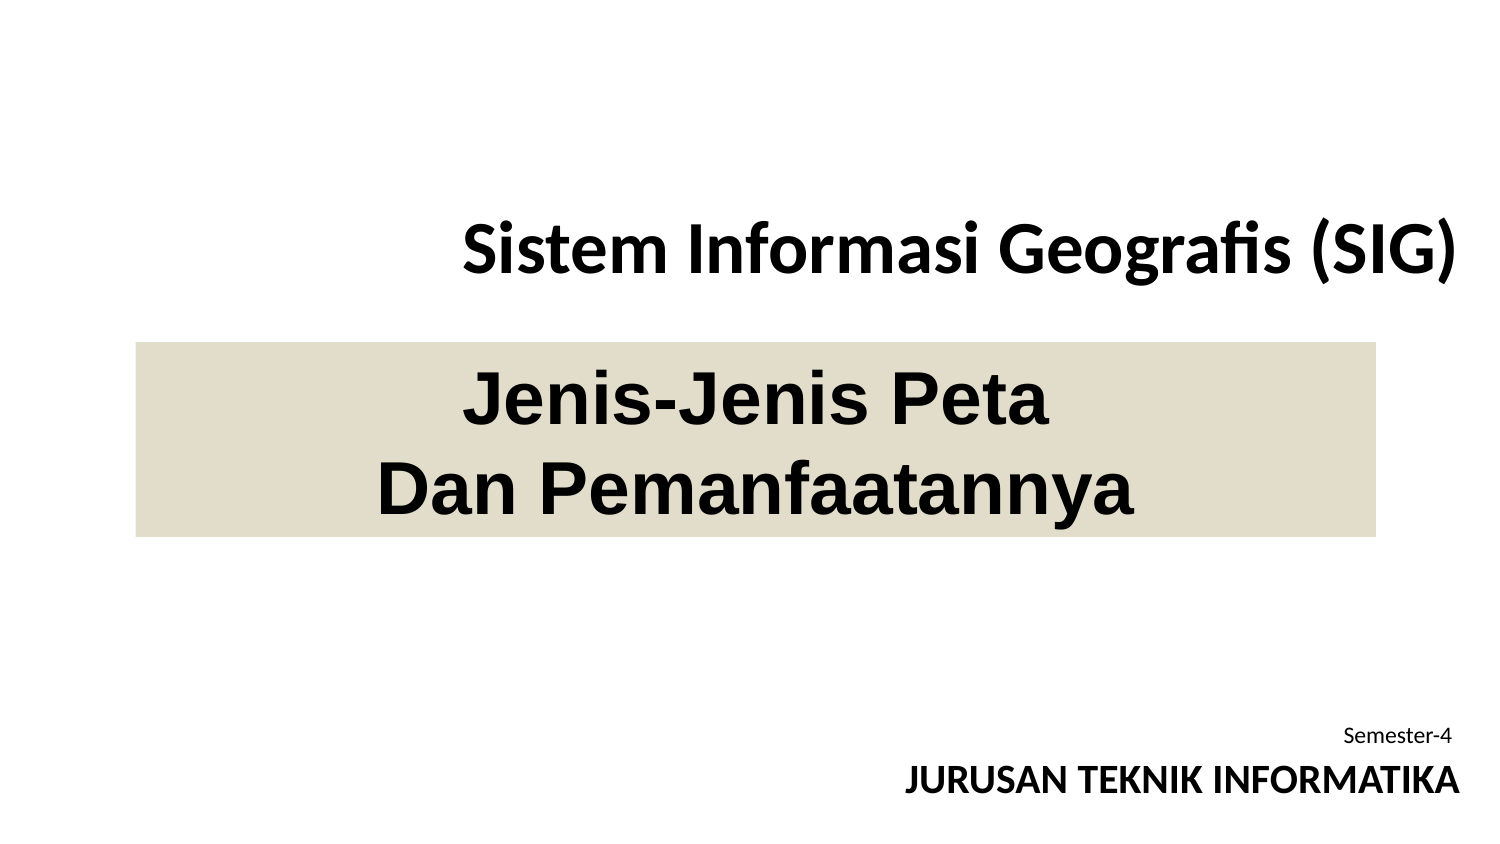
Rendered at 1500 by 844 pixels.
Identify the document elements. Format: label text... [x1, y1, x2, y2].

text_box JURUSAN TEKNIK INFORMATIKA [762, 744, 1475, 810]
text_box Jenis-Jenis Peta Dan Pemanfaatannya [135, 342, 1376, 537]
text_box Sistem Informasi Geografis (SIG) [199, 178, 1475, 310]
text_box Semester-4 [829, 712, 1468, 744]
